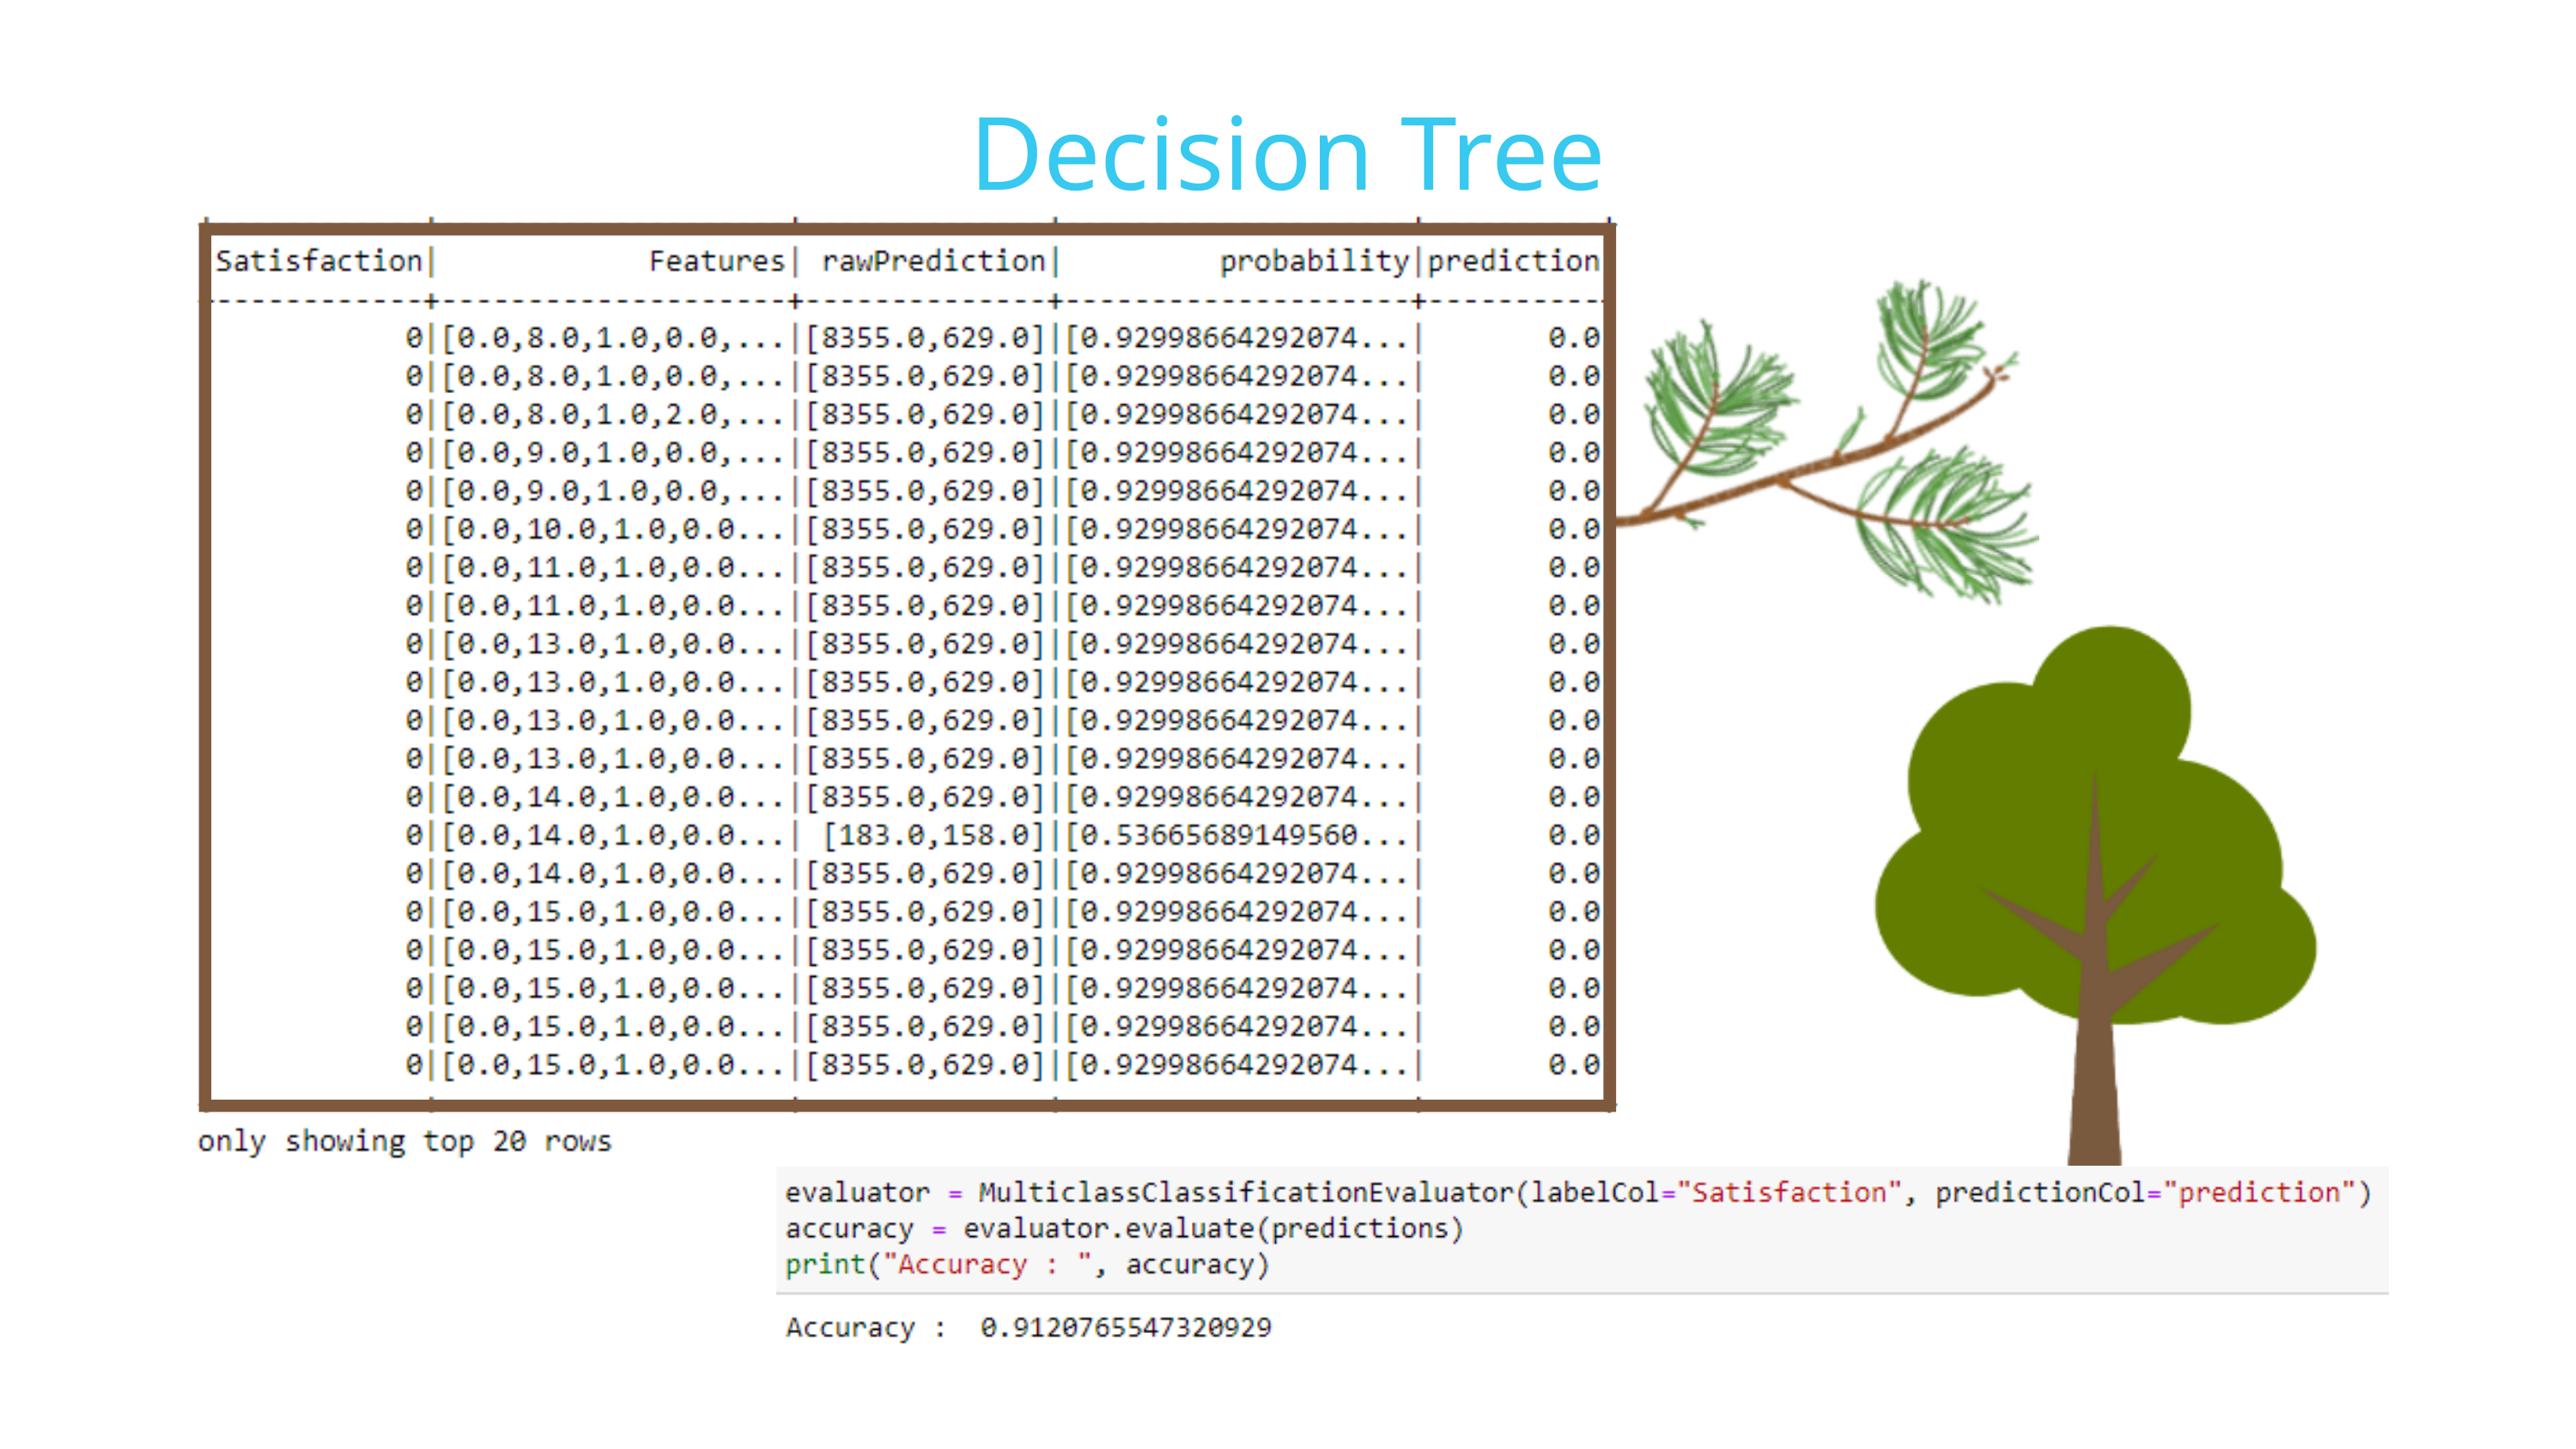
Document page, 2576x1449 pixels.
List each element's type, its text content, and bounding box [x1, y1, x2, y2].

text_box Decision Tree [1356, 68, 1622, 208]
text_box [462, 0, 1353, 1377]
picture [187, 209, 462, 1179]
picture [1353, 209, 2389, 1356]
